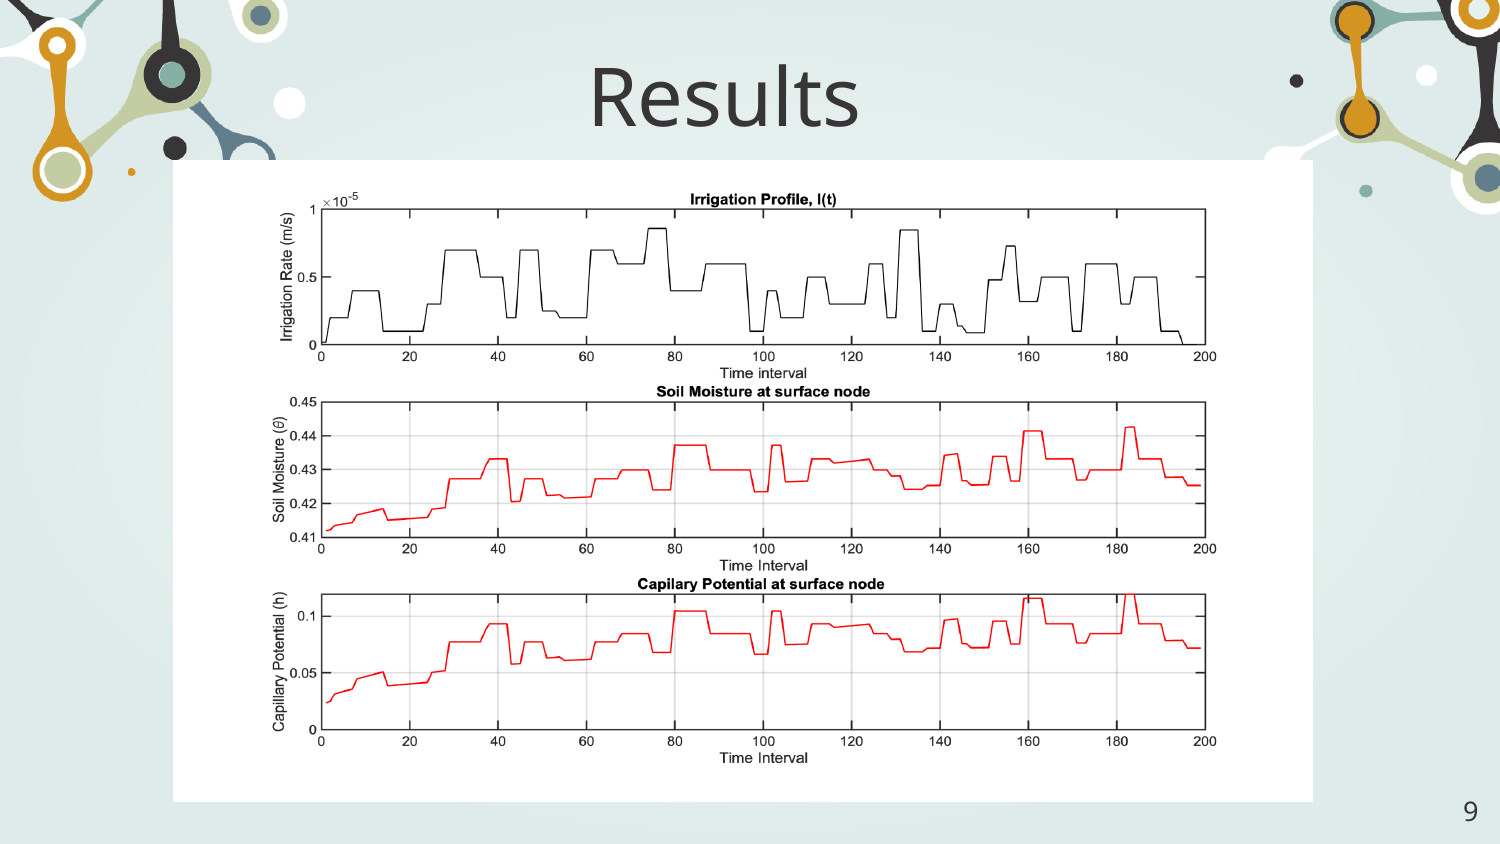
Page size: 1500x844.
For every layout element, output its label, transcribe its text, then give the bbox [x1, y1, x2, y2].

picture [0, 0, 1500, 844]
title Results [235, 30, 1215, 153]
slide_number ‹#› [1403, 779, 1494, 844]
